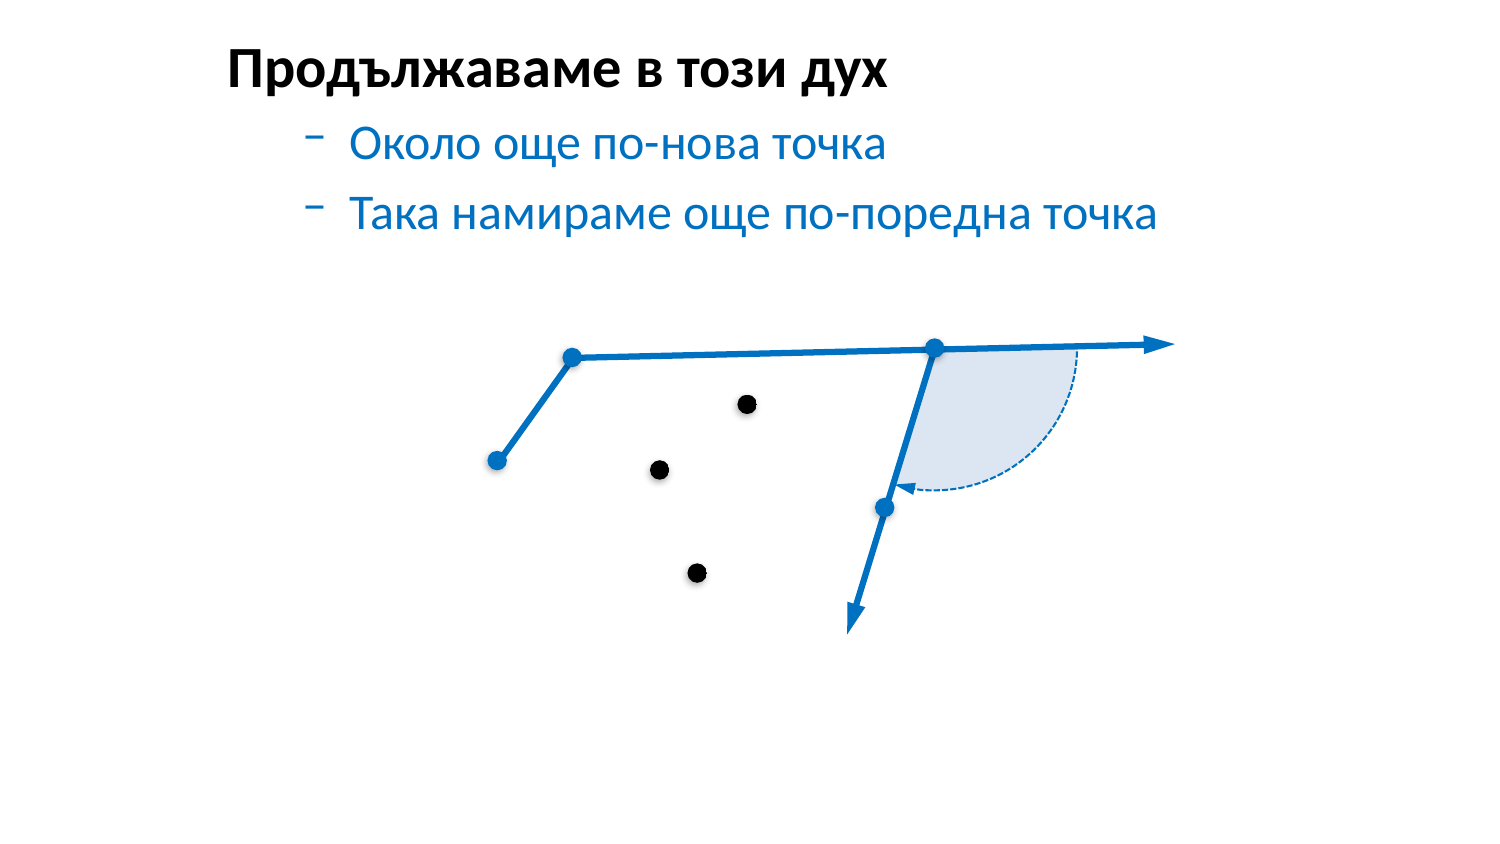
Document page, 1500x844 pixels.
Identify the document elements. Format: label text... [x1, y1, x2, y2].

text_box [649, 460, 670, 480]
text_box [687, 563, 707, 583]
text_box [927, 338, 942, 342]
text_box [737, 394, 757, 415]
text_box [846, 366, 935, 635]
list Продължаваме в този дух Около още по-нова точка Така намираме още по-поредна точка [212, 21, 1500, 797]
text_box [574, 343, 1176, 359]
text_box [487, 451, 503, 471]
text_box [499, 357, 574, 461]
